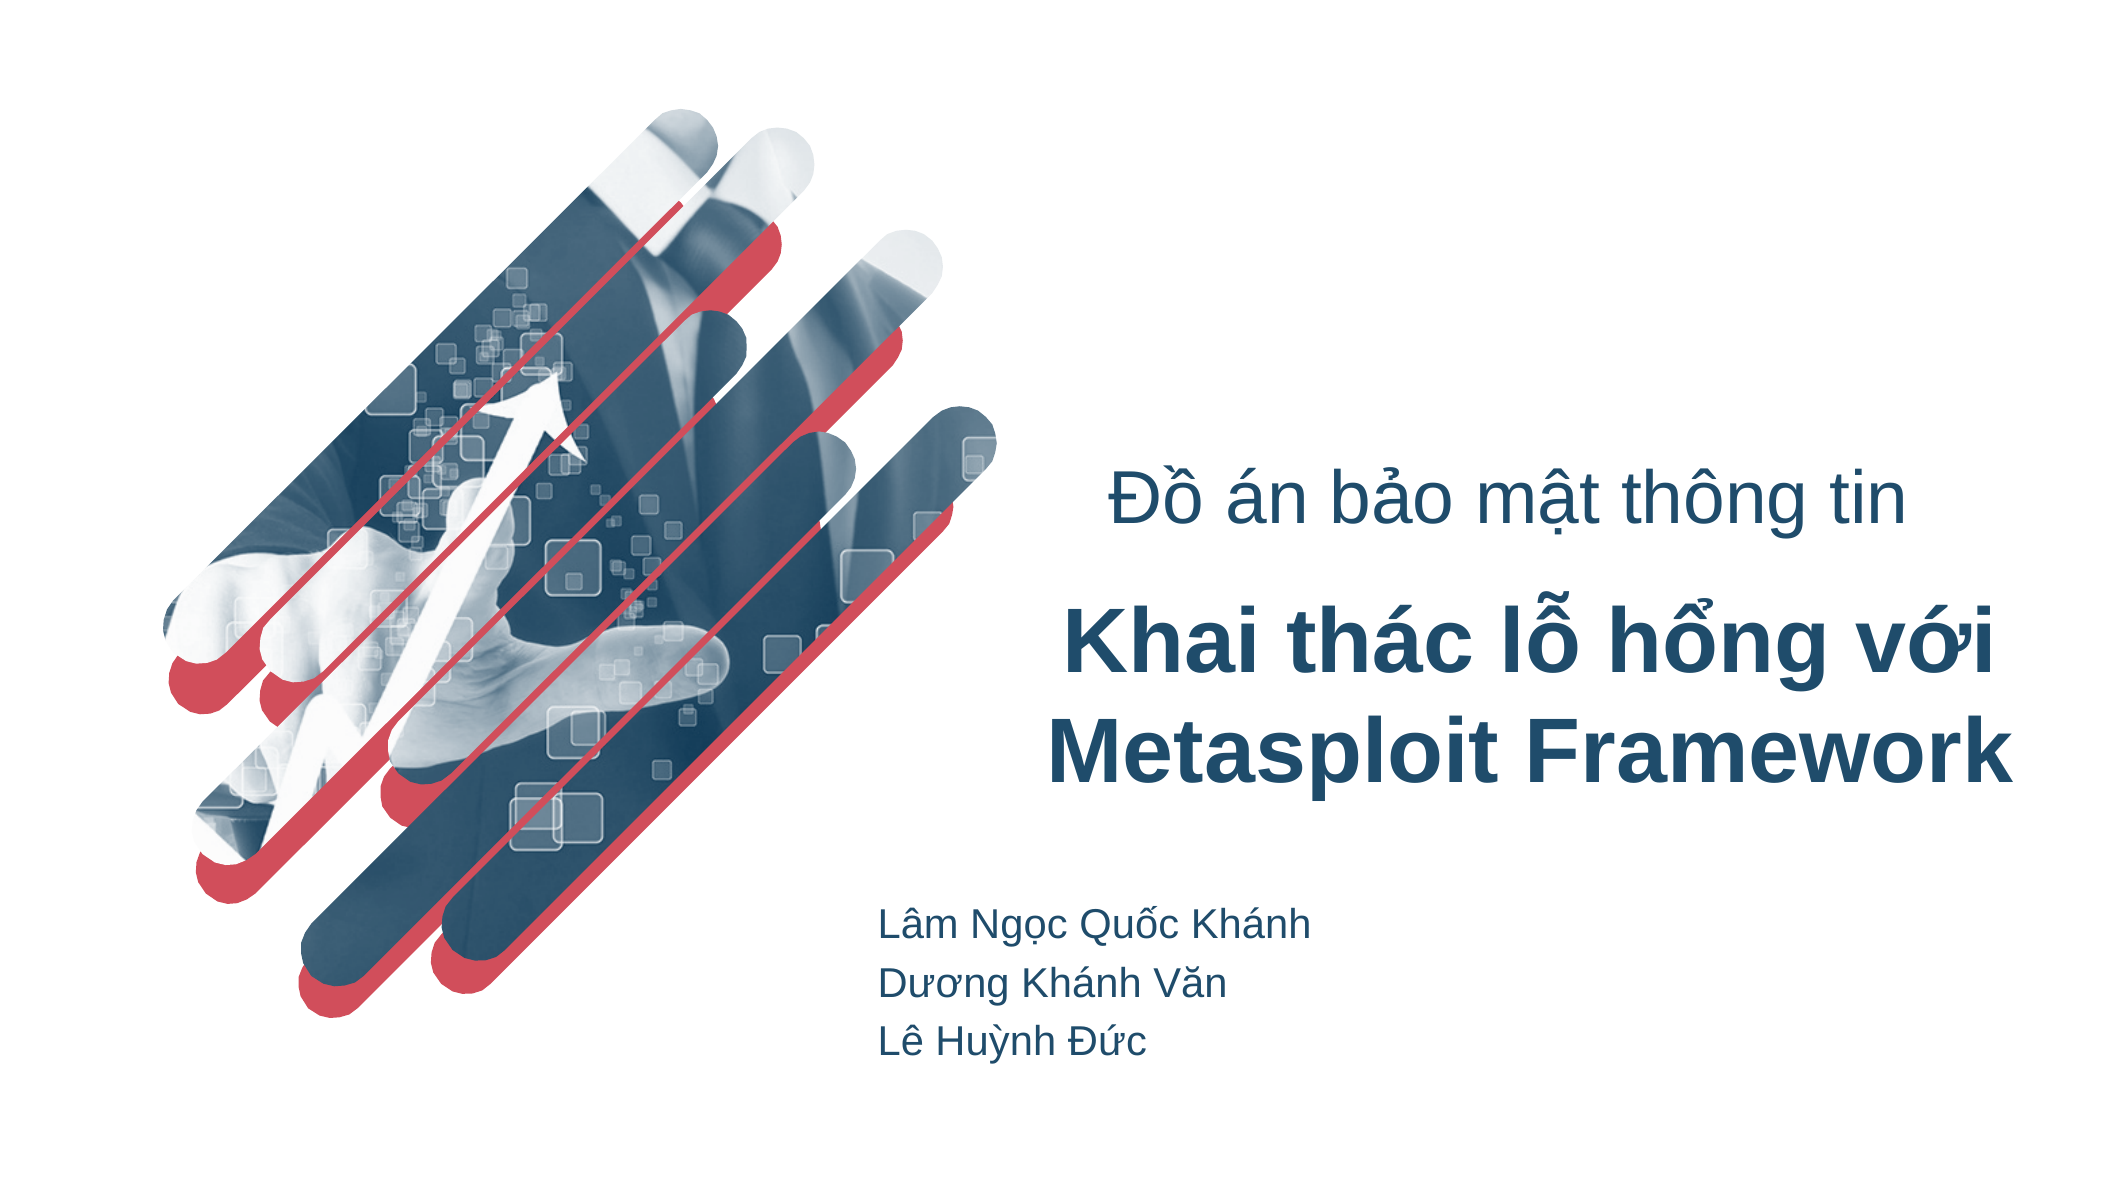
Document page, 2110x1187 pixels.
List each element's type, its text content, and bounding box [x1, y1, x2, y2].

text_box [441, 406, 997, 961]
text_box [430, 503, 954, 994]
text_box [195, 398, 716, 904]
text_box [168, 201, 683, 715]
text_box [301, 431, 857, 987]
text_box [380, 327, 903, 827]
text_box [388, 229, 943, 785]
text_box Lâm Ngọc Quốc Khánh Dương Khánh Văn Lê Huỳnh Đức [877, 897, 1730, 1064]
text_box [259, 222, 782, 727]
text_box [162, 108, 719, 664]
text_box Đồ án bảo mật thông tin [1019, 448, 1999, 539]
text_box [259, 127, 815, 683]
text_box [298, 521, 821, 1018]
text_box [191, 310, 747, 866]
text_box Khai thác lỗ hổng với Metasploit Framework [1002, 581, 2059, 802]
